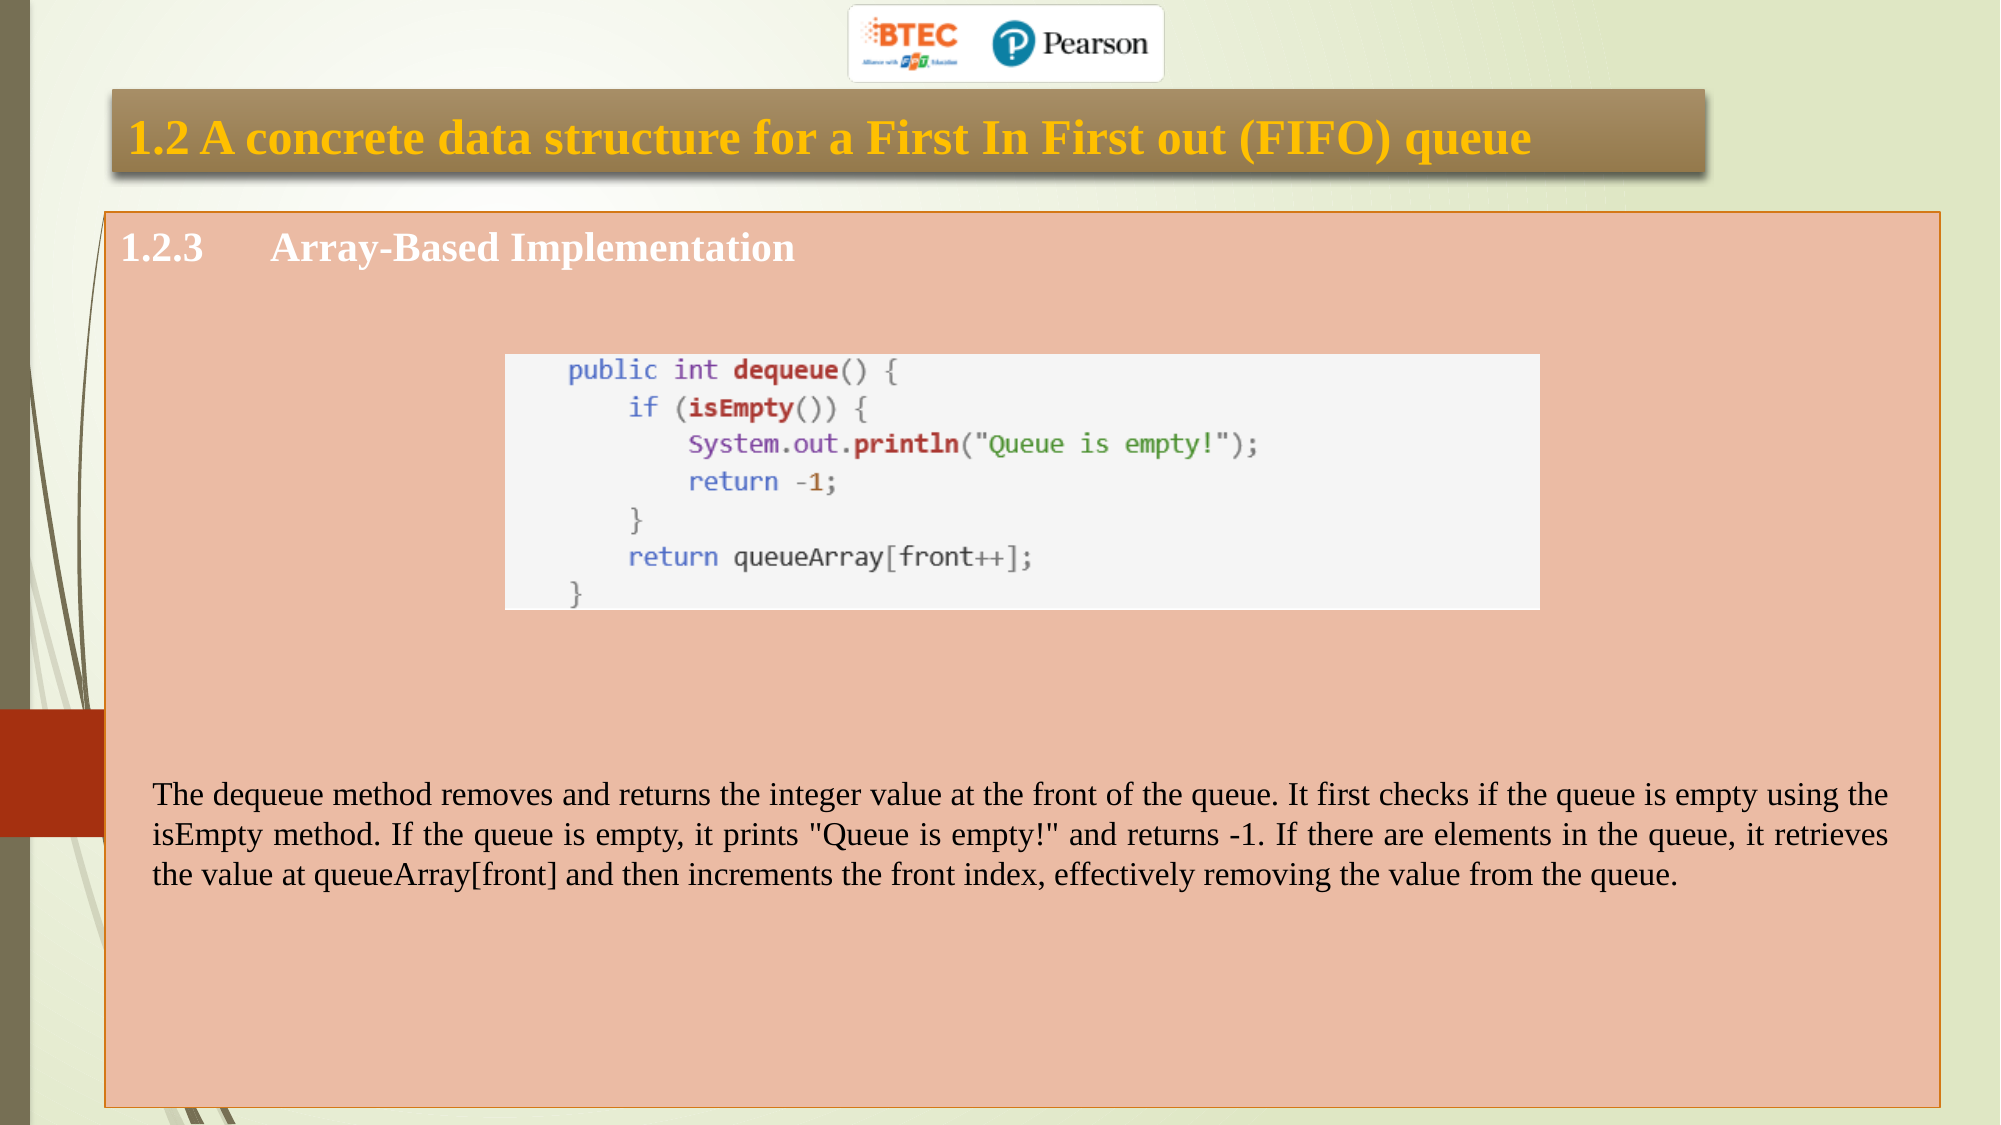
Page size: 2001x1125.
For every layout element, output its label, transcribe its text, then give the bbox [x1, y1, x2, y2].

text_box The dequeue method removes and returns the integer value at the front of the queue. It first checks if the queue is empty using the isEmpty method. If the queue is empty, it prints "Queue is empty!" and returns -1. If there are elements in the queue, it retrieves the value at queueArray[front] and then increments the front index, effectively removing the value from the queue. [137, 765, 1908, 900]
picture [842, 0, 1171, 90]
title 1.2 A concrete data structure for a First In First out (FIFO) queue [112, 89, 1705, 172]
subtitle 1.2.3 Array-Based Implementation [104, 211, 1941, 1108]
picture [504, 354, 1540, 610]
